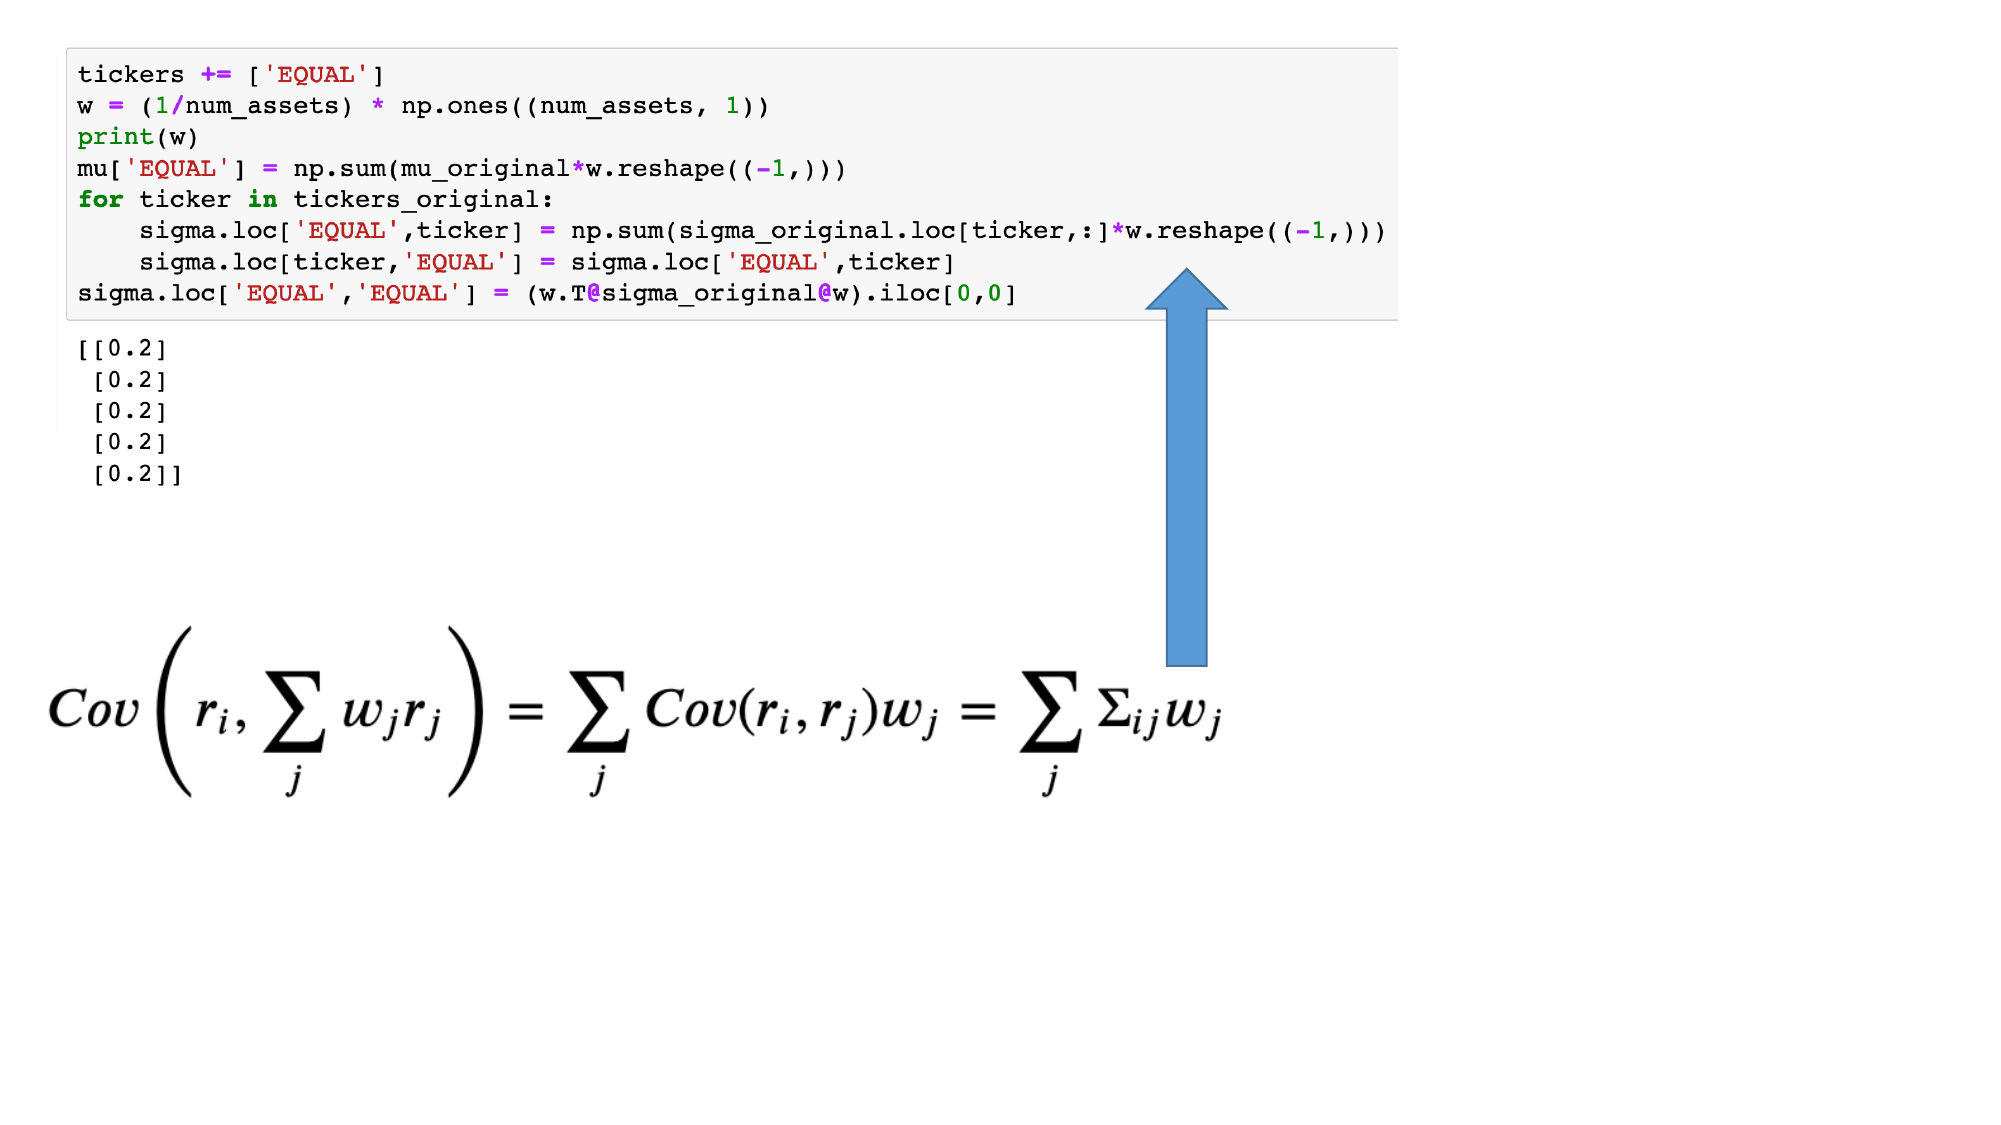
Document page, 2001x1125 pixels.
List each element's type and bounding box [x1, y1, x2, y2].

text_box [1165, 499, 1208, 594]
picture [24, 13, 1398, 499]
picture [24, 594, 1255, 833]
